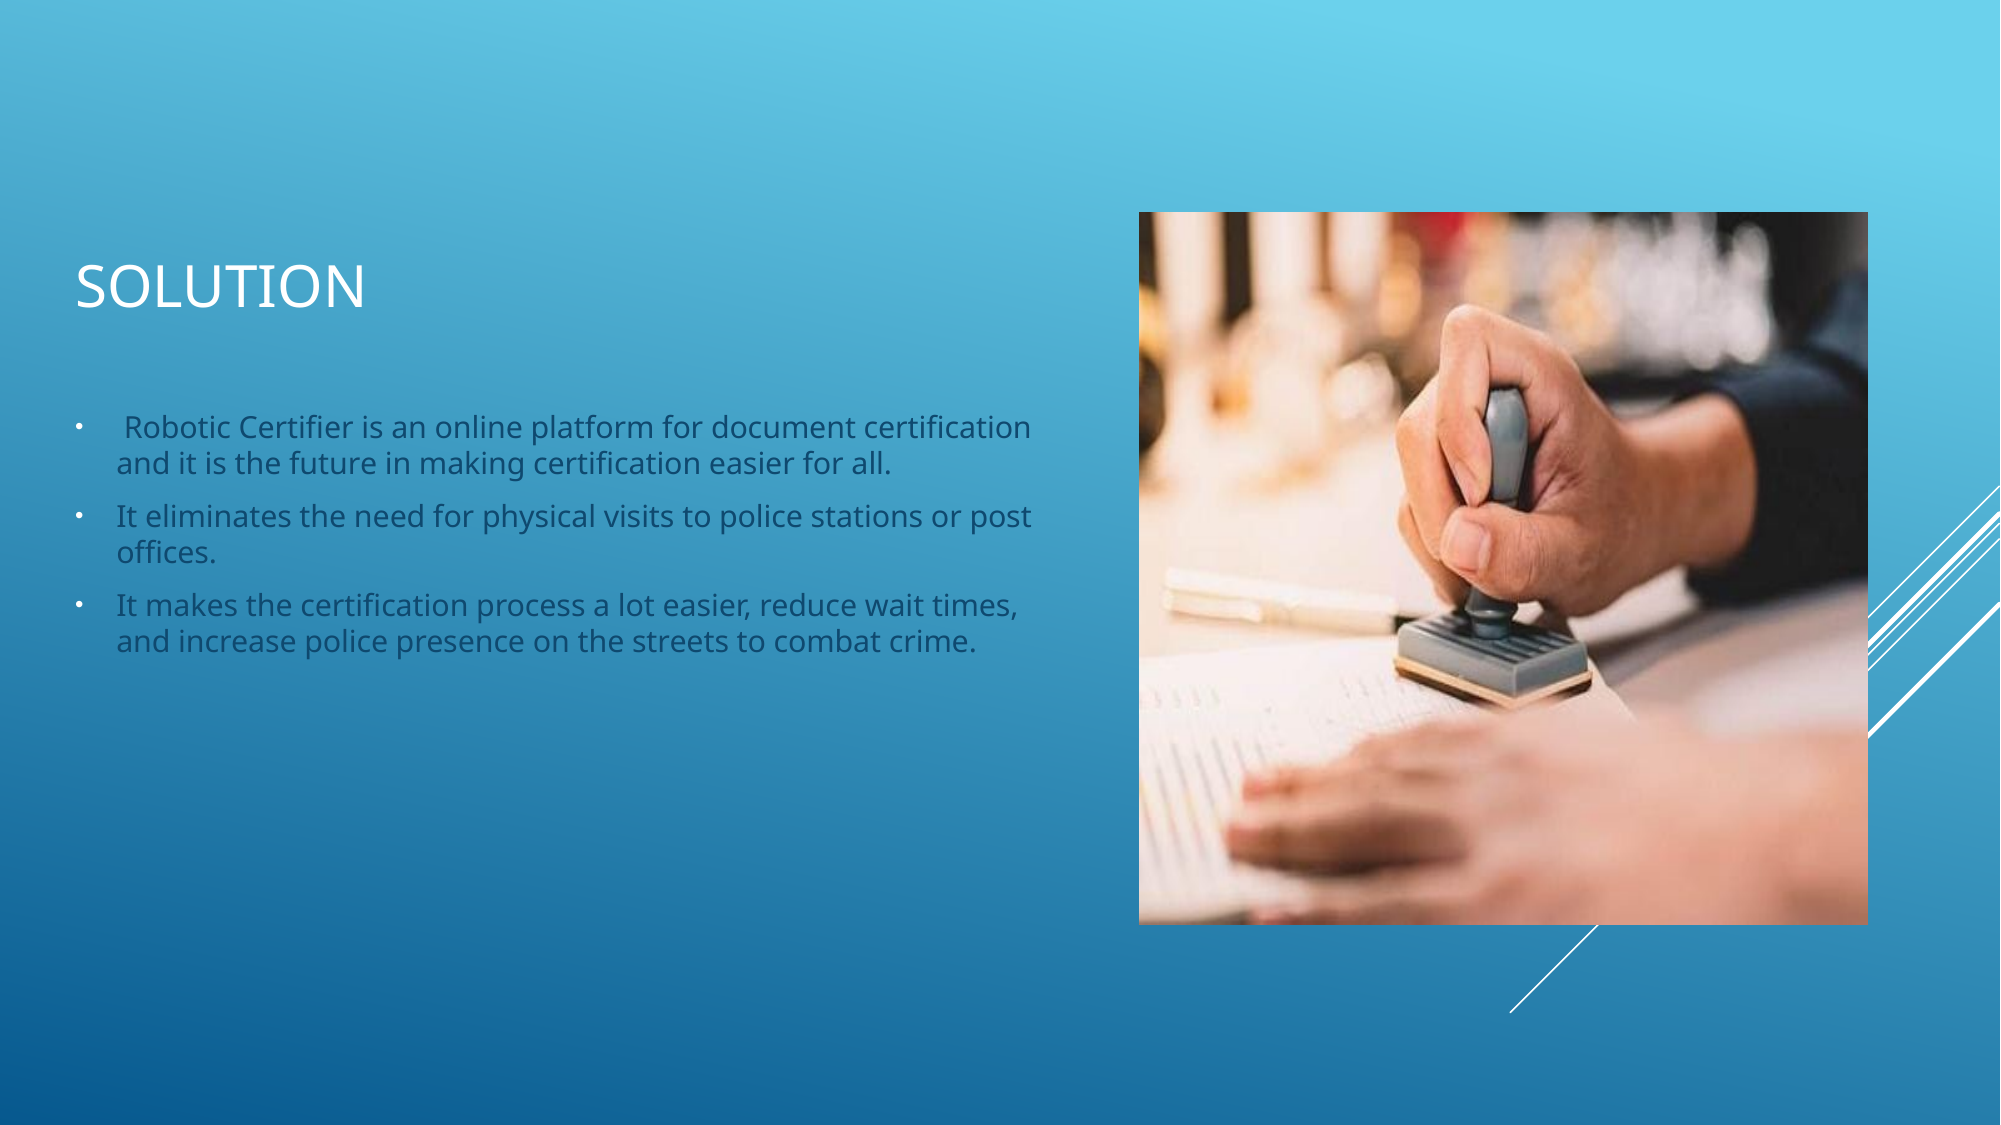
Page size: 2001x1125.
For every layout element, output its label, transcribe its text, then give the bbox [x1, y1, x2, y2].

list Robotic Certifier is an online platform for document certification and it is the future in making certification easier for all. It eliminates the need for physical visits to police stations or post offices. It makes the certification process a lot easier, reduce wait times, and increase police presence on the streets to combat crime. [60, 400, 1048, 737]
picture [1139, 212, 1868, 925]
title Solution [60, 139, 1048, 327]
